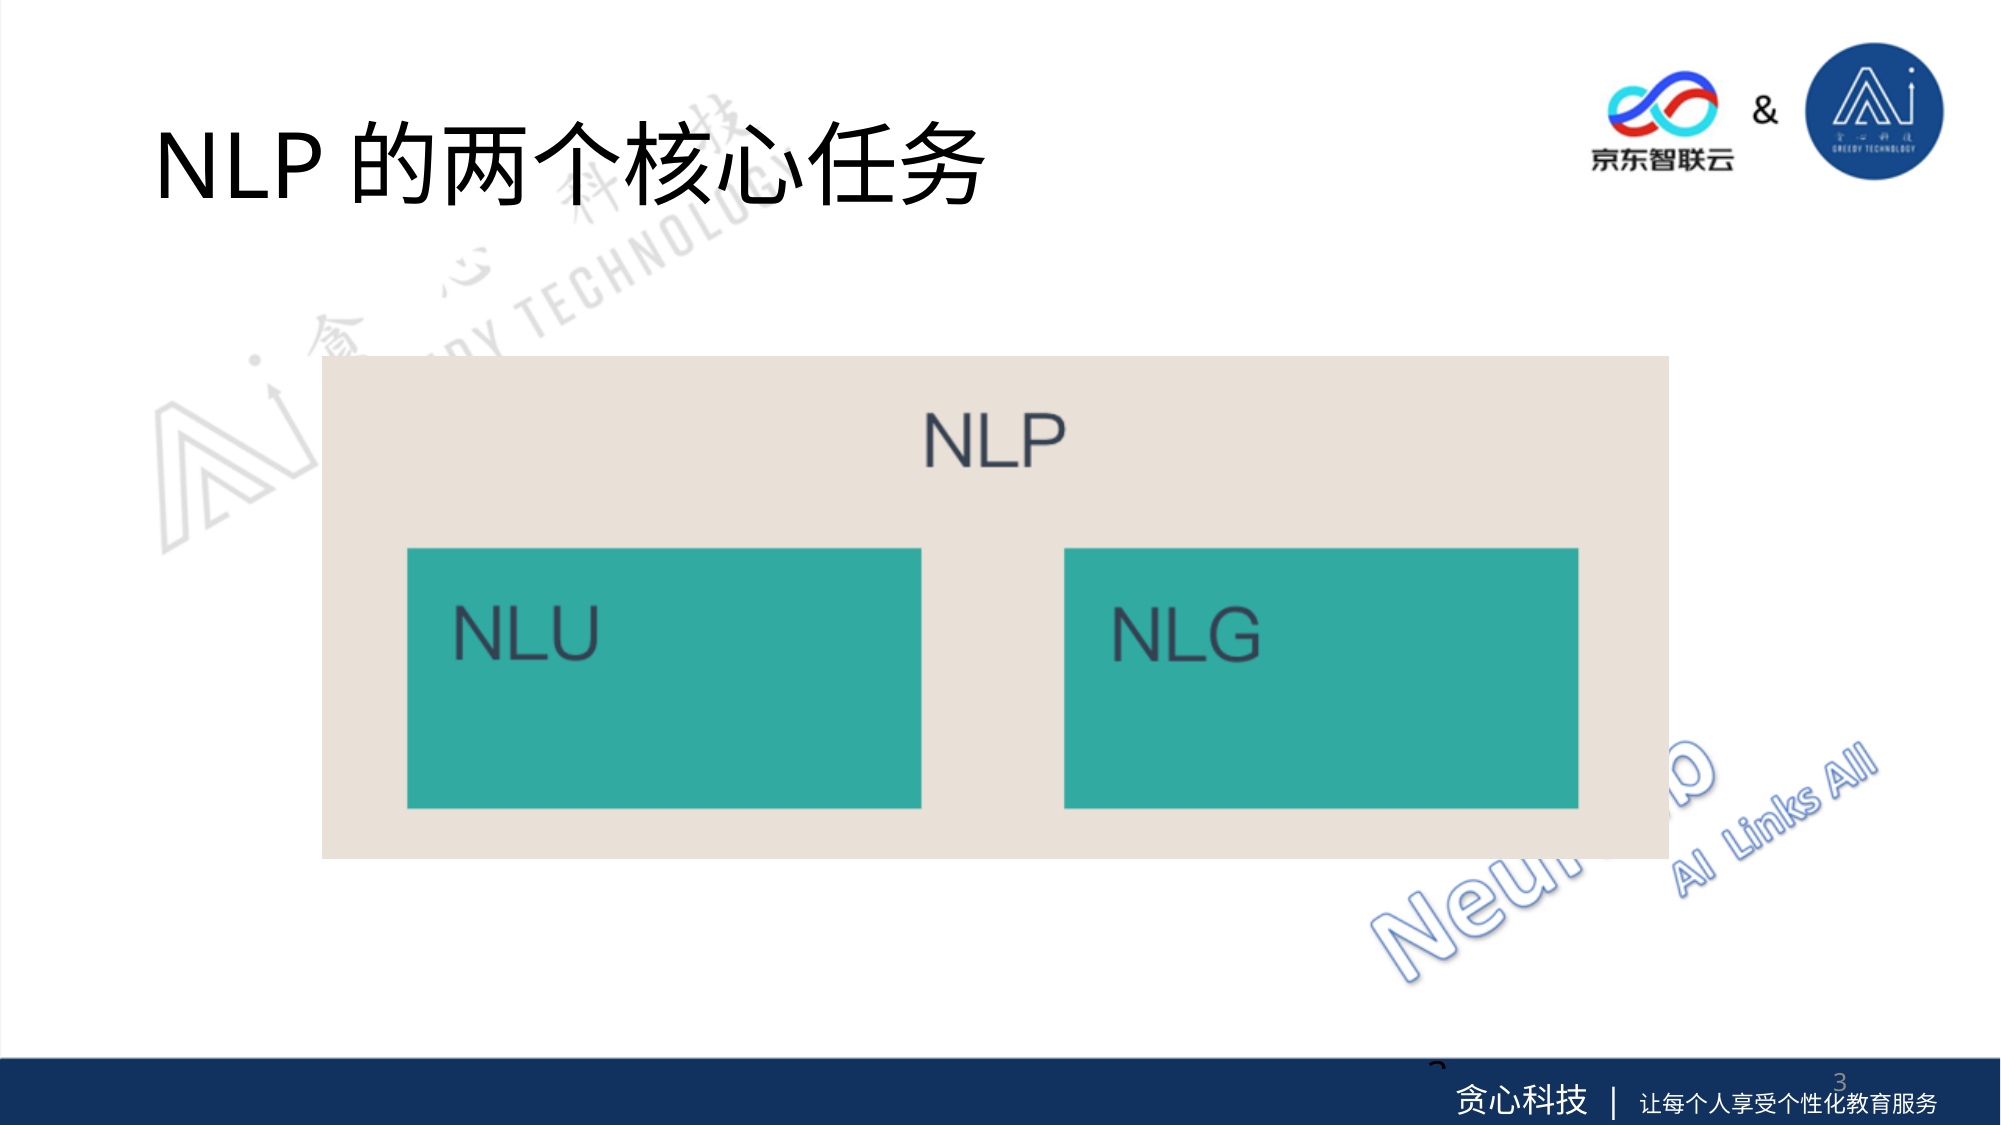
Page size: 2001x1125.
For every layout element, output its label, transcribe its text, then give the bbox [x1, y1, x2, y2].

title NLP的两个核心任务 [137, 59, 1863, 278]
picture [0, 0, 2001, 1125]
